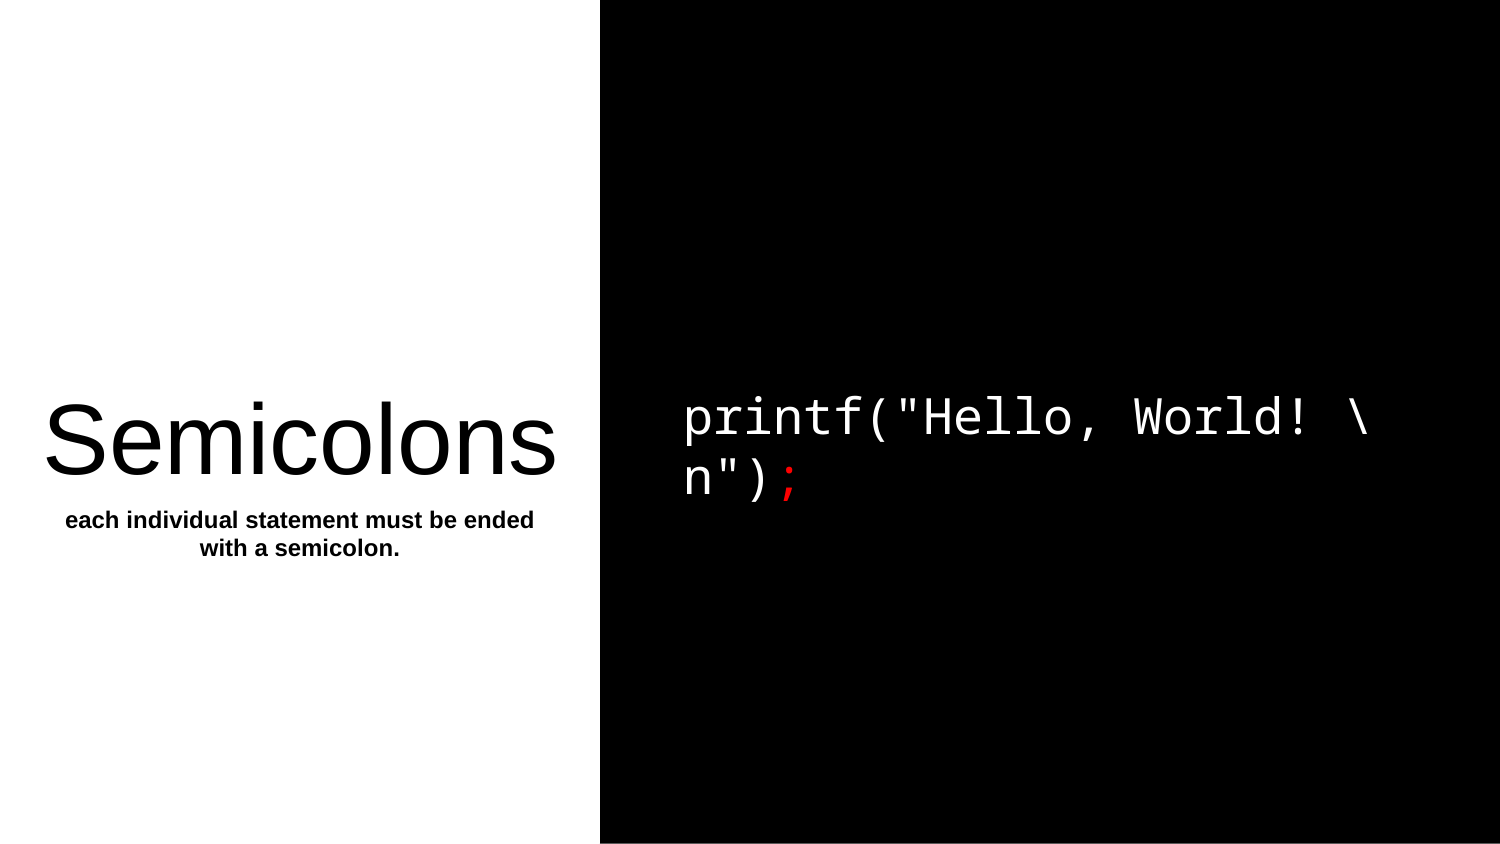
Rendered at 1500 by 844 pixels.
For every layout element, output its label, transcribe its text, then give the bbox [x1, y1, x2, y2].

text_box each individual statement must be ended with a semicolon. [31, 489, 569, 598]
text_box [600, 0, 1500, 844]
text_box printf("Hello, World! \n"); [681, 382, 1447, 459]
text_box [0, 0, 600, 844]
text_box Semicolons [27, 315, 600, 525]
